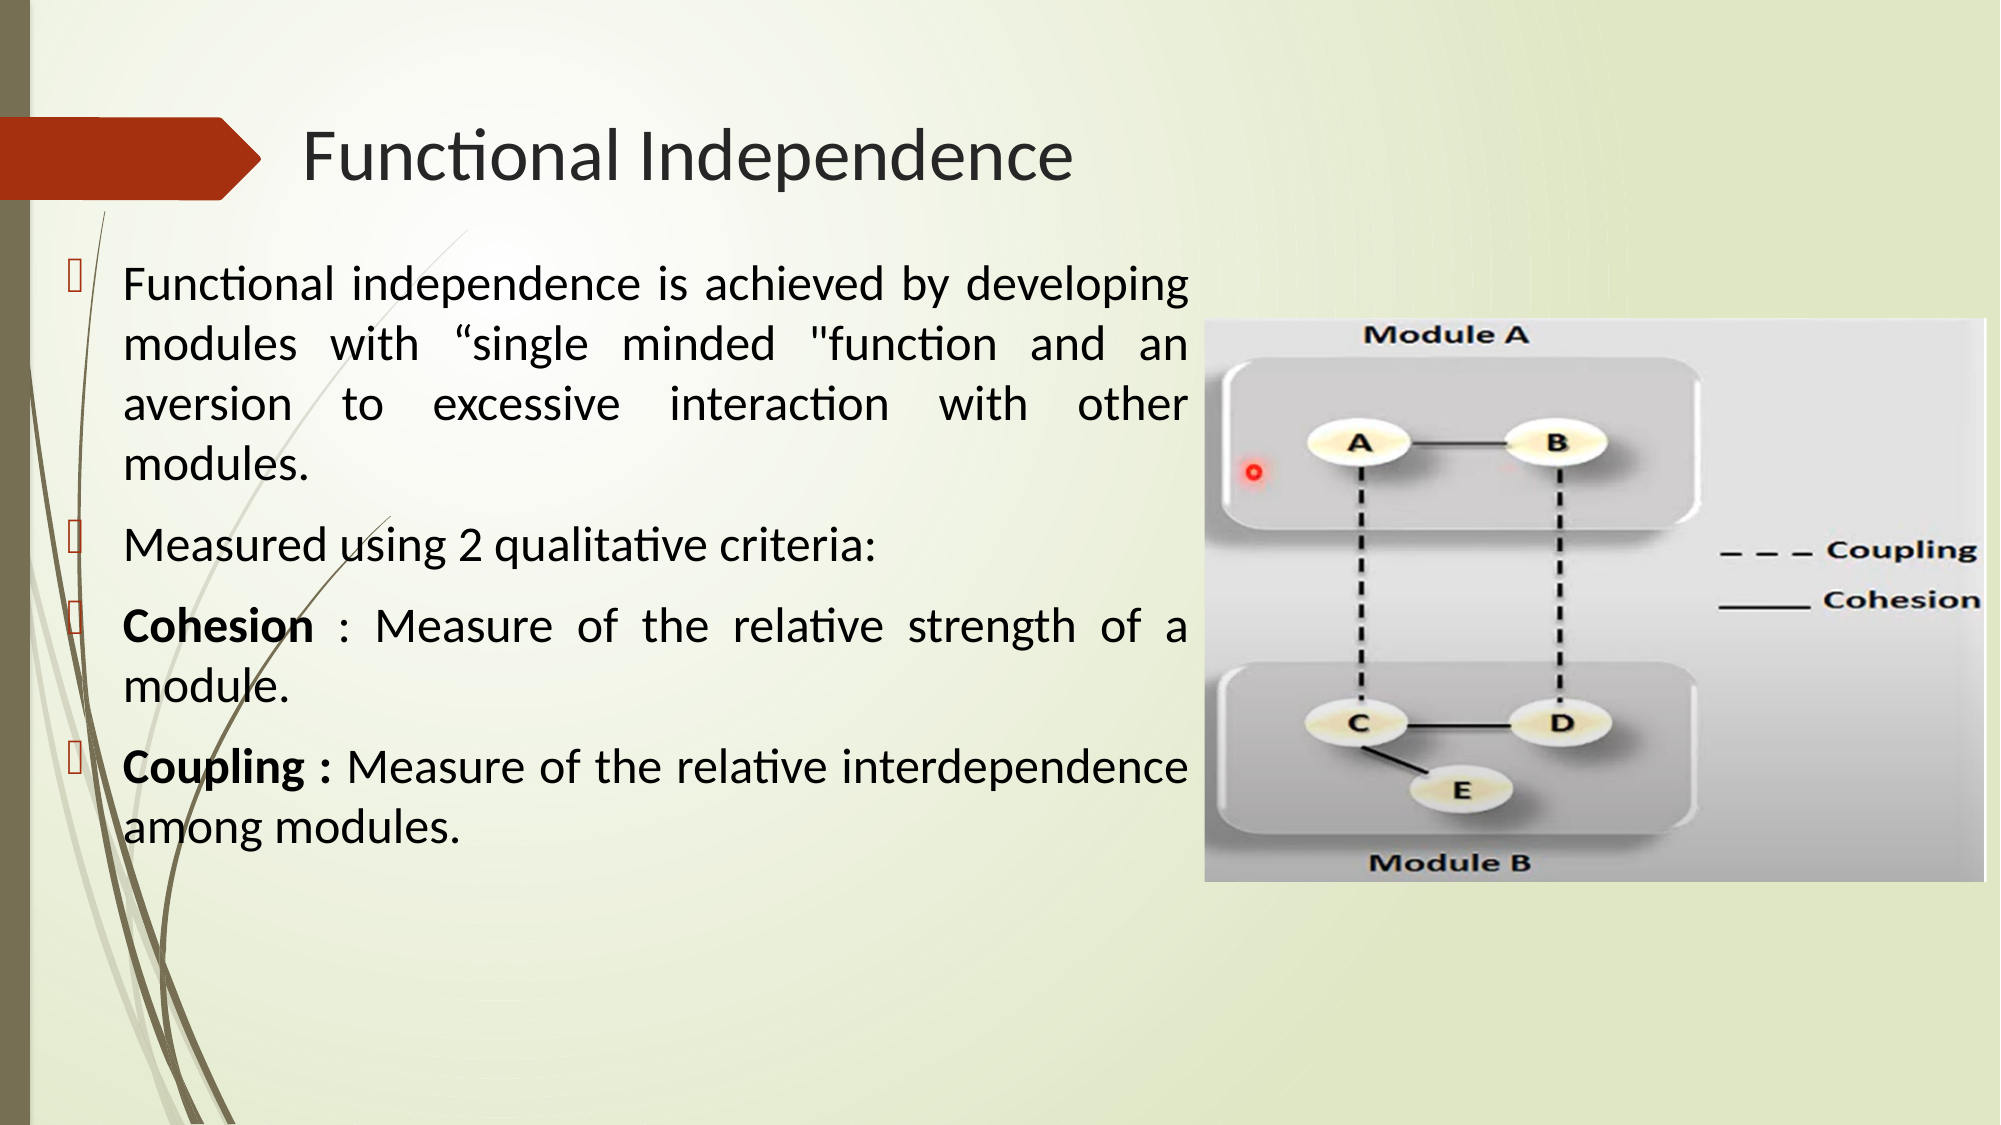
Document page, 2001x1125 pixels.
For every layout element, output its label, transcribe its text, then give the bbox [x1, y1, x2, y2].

title Functional Independence [287, 98, 1750, 309]
picture [1204, 318, 1987, 883]
list Functional independence is achieved by developing modules with “single minded "function and an aversion to excessive interaction with other modules. Measured using 2 qualitative criteria: Cohesion : Measure of the relative strength of a module. Coupling : Measure of the relative interdependence among modules. [51, 243, 1205, 1069]
